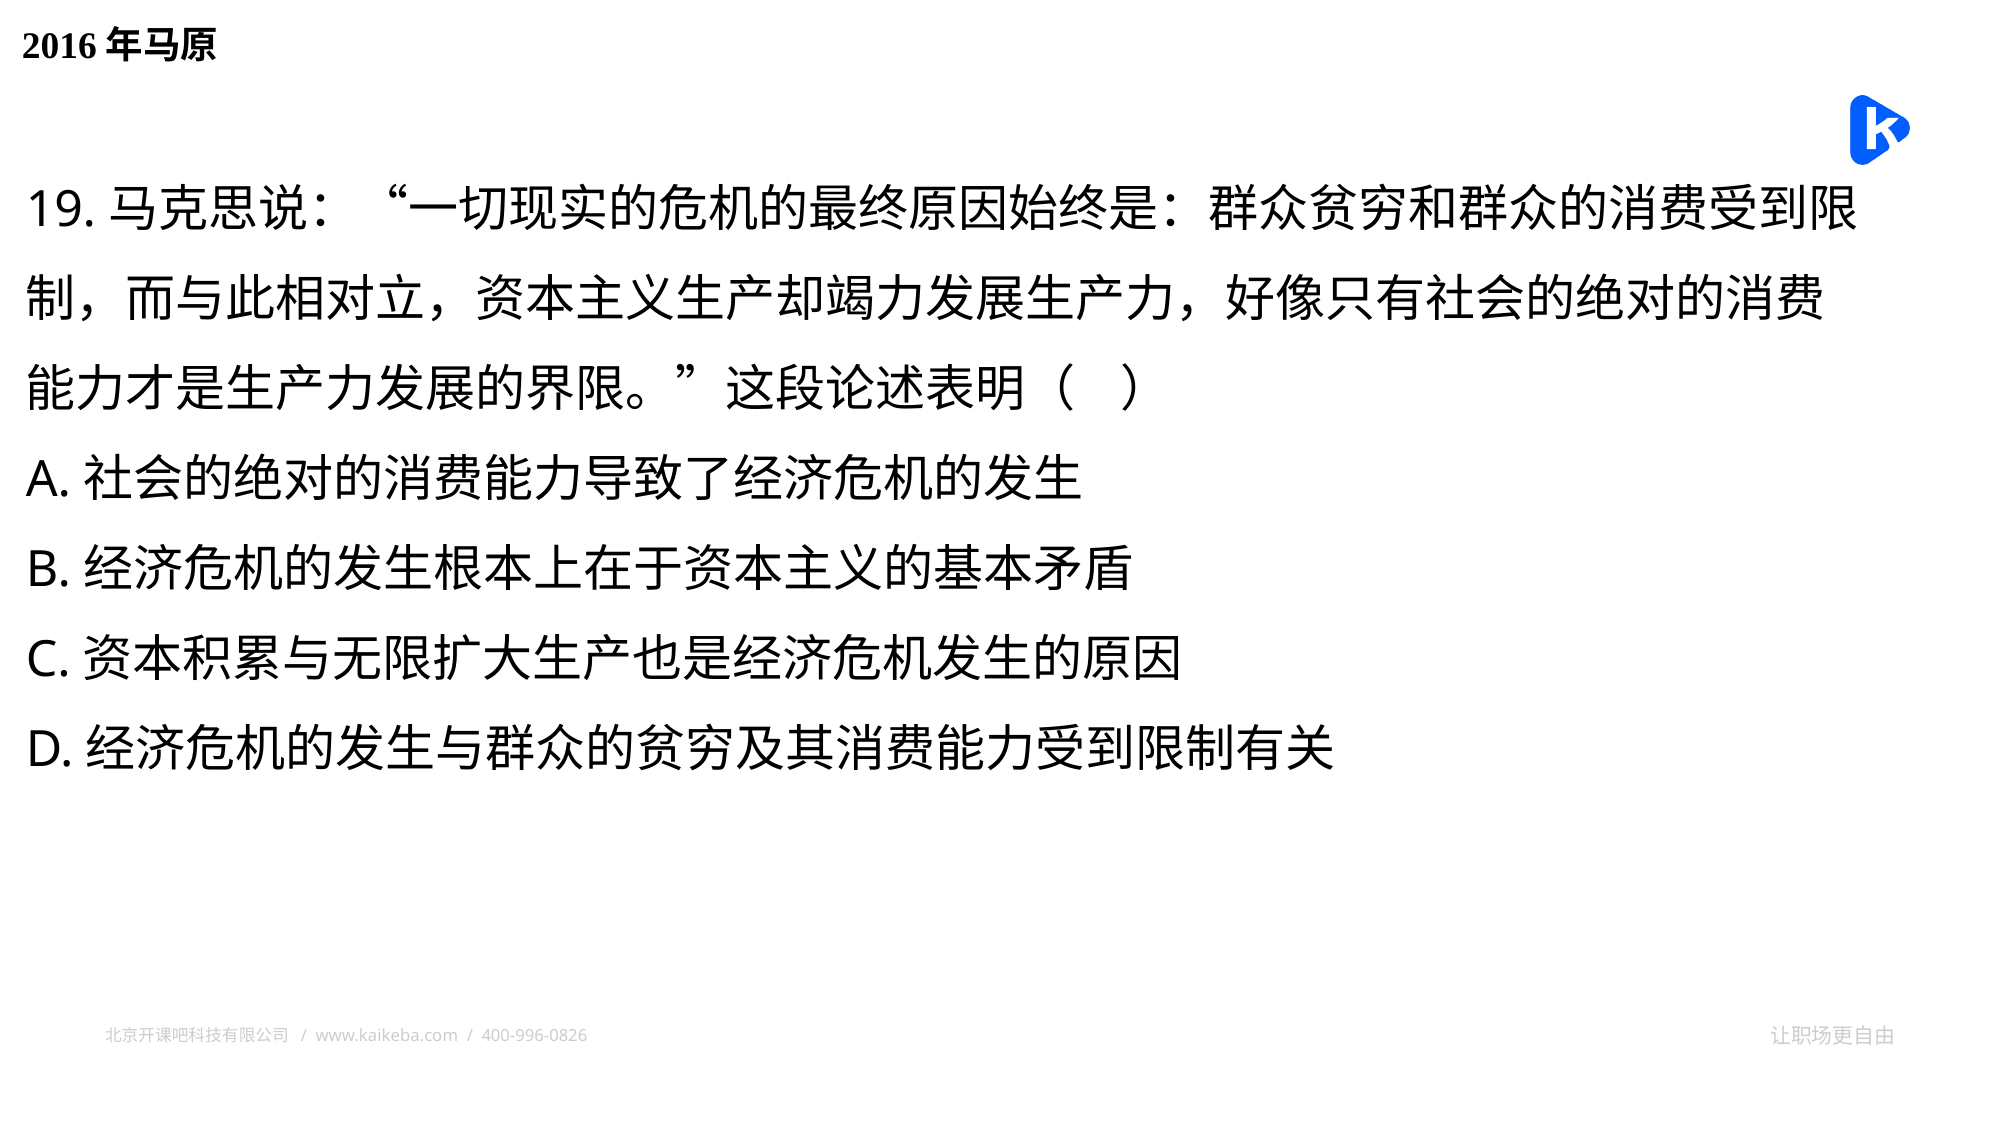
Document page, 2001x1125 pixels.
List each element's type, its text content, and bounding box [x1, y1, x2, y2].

picture [1850, 95, 1910, 165]
text_box 2016年马原 [7, 13, 234, 74]
text_box 19.马克思说：“一切现实的危机的最终原因始终是：群众贫穷和群众的消费受到限制，而与此相对立，资本主义生产却竭力发展生产力，好像只有社会的绝对的消费能力才是生产力发展的界限。”这段论述表明（ ） A.社会的绝对的消费能力导致了经济危机的发生 B.经济危机的发生根本上在于资本主义的基本矛盾 C.资本积累与无限扩大生产也是经济危机发生的原因 D.经济危机的发生与群众的贫穷及其消费能力受到限制有关 [11, 138, 1883, 784]
